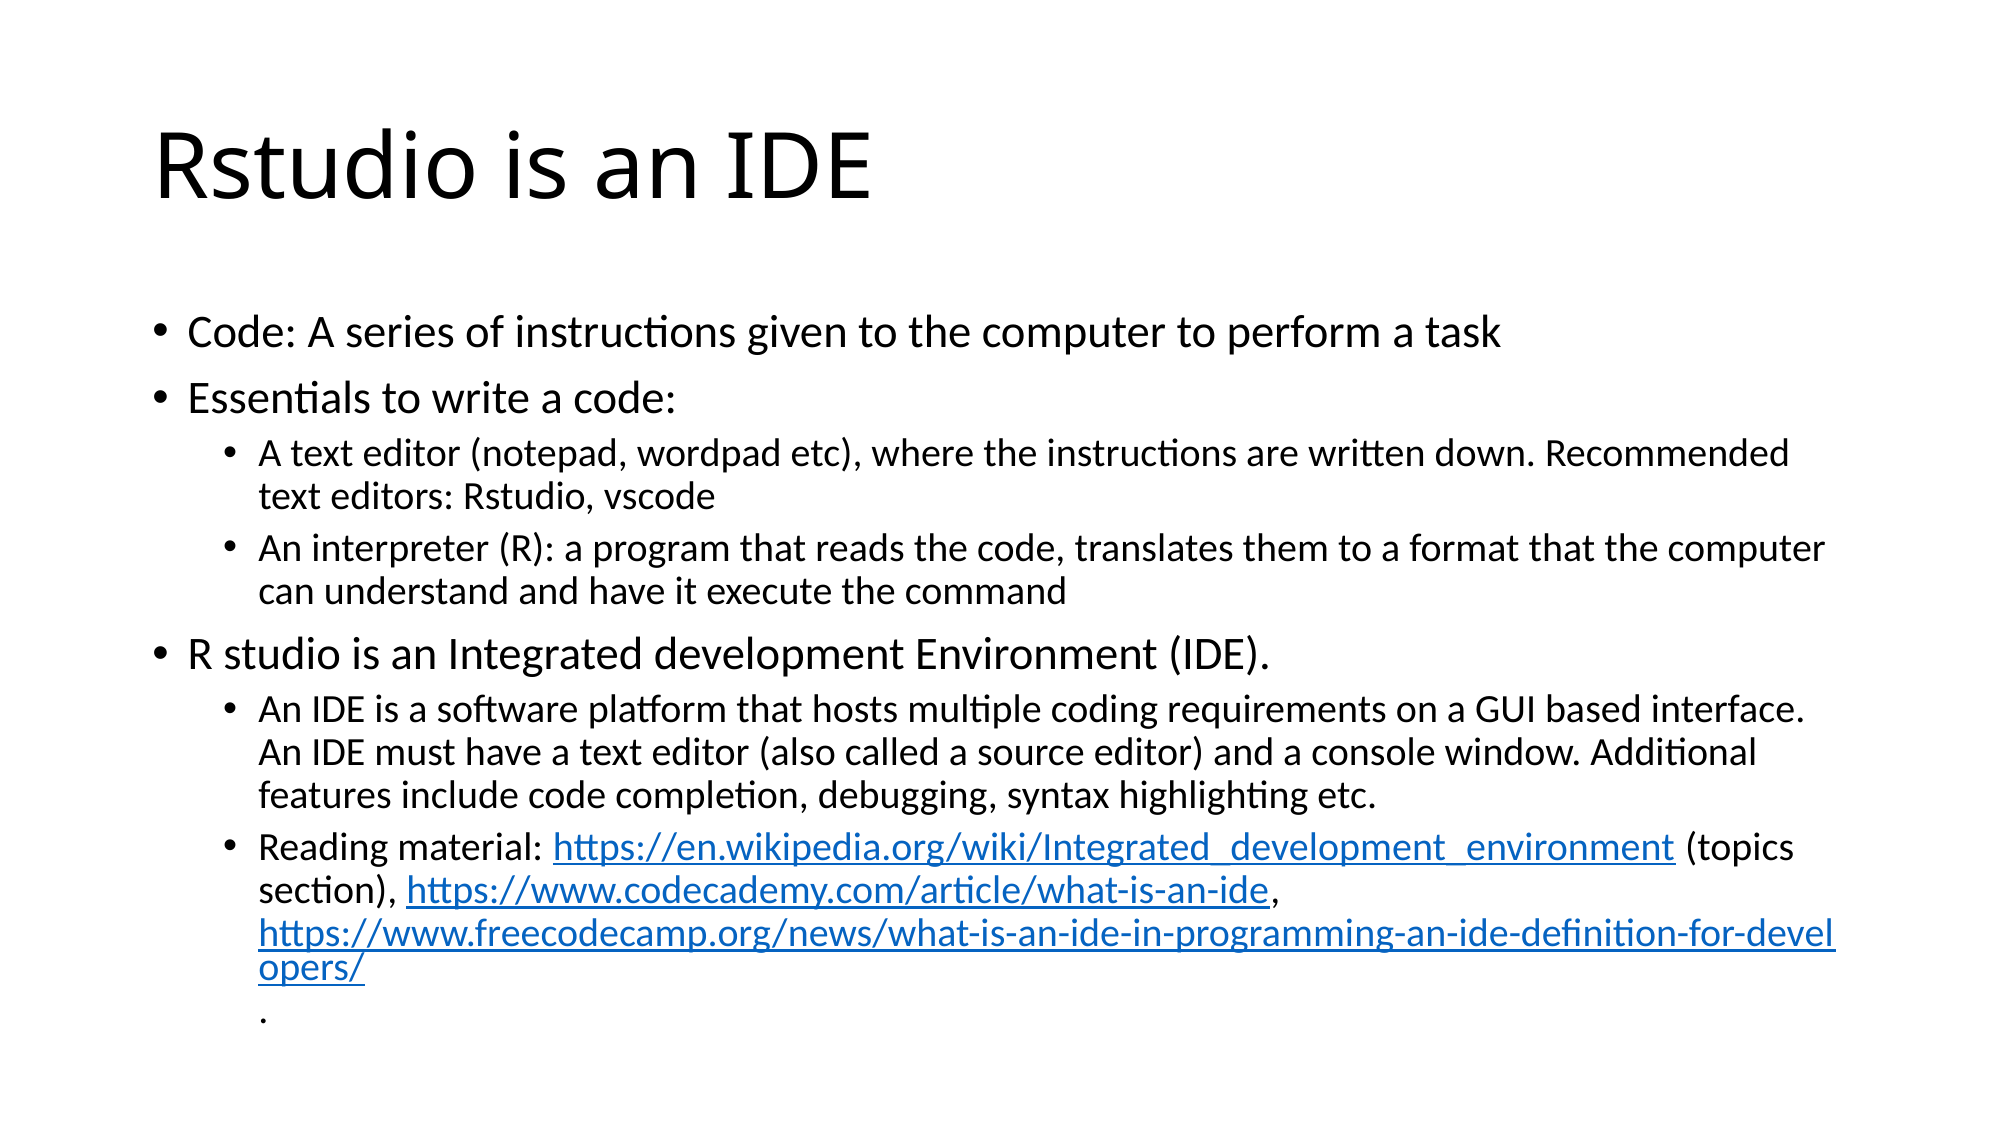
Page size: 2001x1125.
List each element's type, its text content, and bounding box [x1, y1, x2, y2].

title Rstudio is an IDE [137, 59, 1863, 278]
list Code: A series of instructions given to the computer to perform a task Essentials to write a code: A text editor (notepad, wordpad etc), where the instructions are written down. Recommended text editors: Rstudio, vscode An interpreter (R): a program that reads the code, translates them to a format that the computer can understand and have it execute the command R studio is an Integrated development Environment (IDE). An IDE is a software platform that hosts multiple coding requirements on a GUI based interface. An IDE must have a text editor (also called a source editor) and a console window. Additional features include code completion, debugging, syntax highlighting etc. Reading material: https://en.wikipedia.org/wiki/Integrated_development_environment (topics section), https://www.codecademy.com/article/what-is-an-ide, https://www.freecodecamp.org/news/what-is-an-ide-in-programming-an-ide-definition-for-developers/. [137, 299, 1863, 1014]
